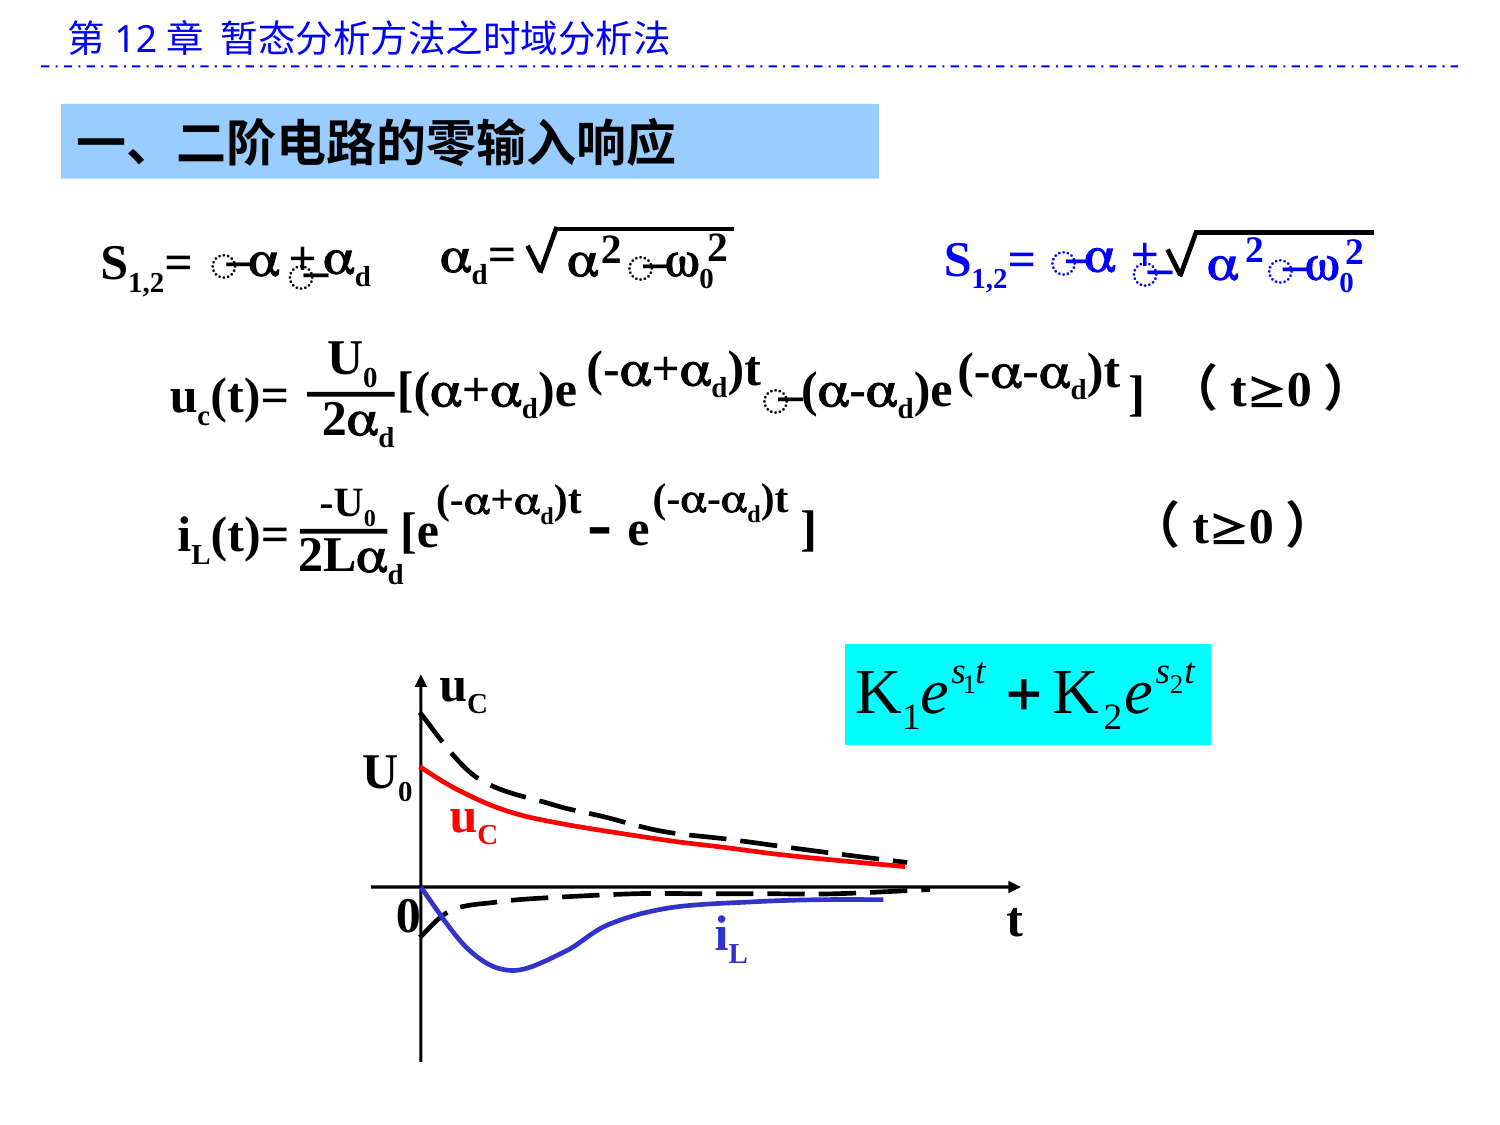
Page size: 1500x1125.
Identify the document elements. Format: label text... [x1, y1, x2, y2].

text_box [154, 317, 1372, 453]
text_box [162, 462, 1334, 590]
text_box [370, 643, 844, 729]
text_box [928, 213, 1380, 308]
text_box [425, 212, 744, 303]
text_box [370, 755, 1039, 1063]
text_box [845, 643, 1212, 746]
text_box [345, 731, 906, 867]
text_box 一、二阶电路的零输入响应 [61, 103, 880, 179]
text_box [420, 886, 884, 972]
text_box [85, 215, 396, 312]
